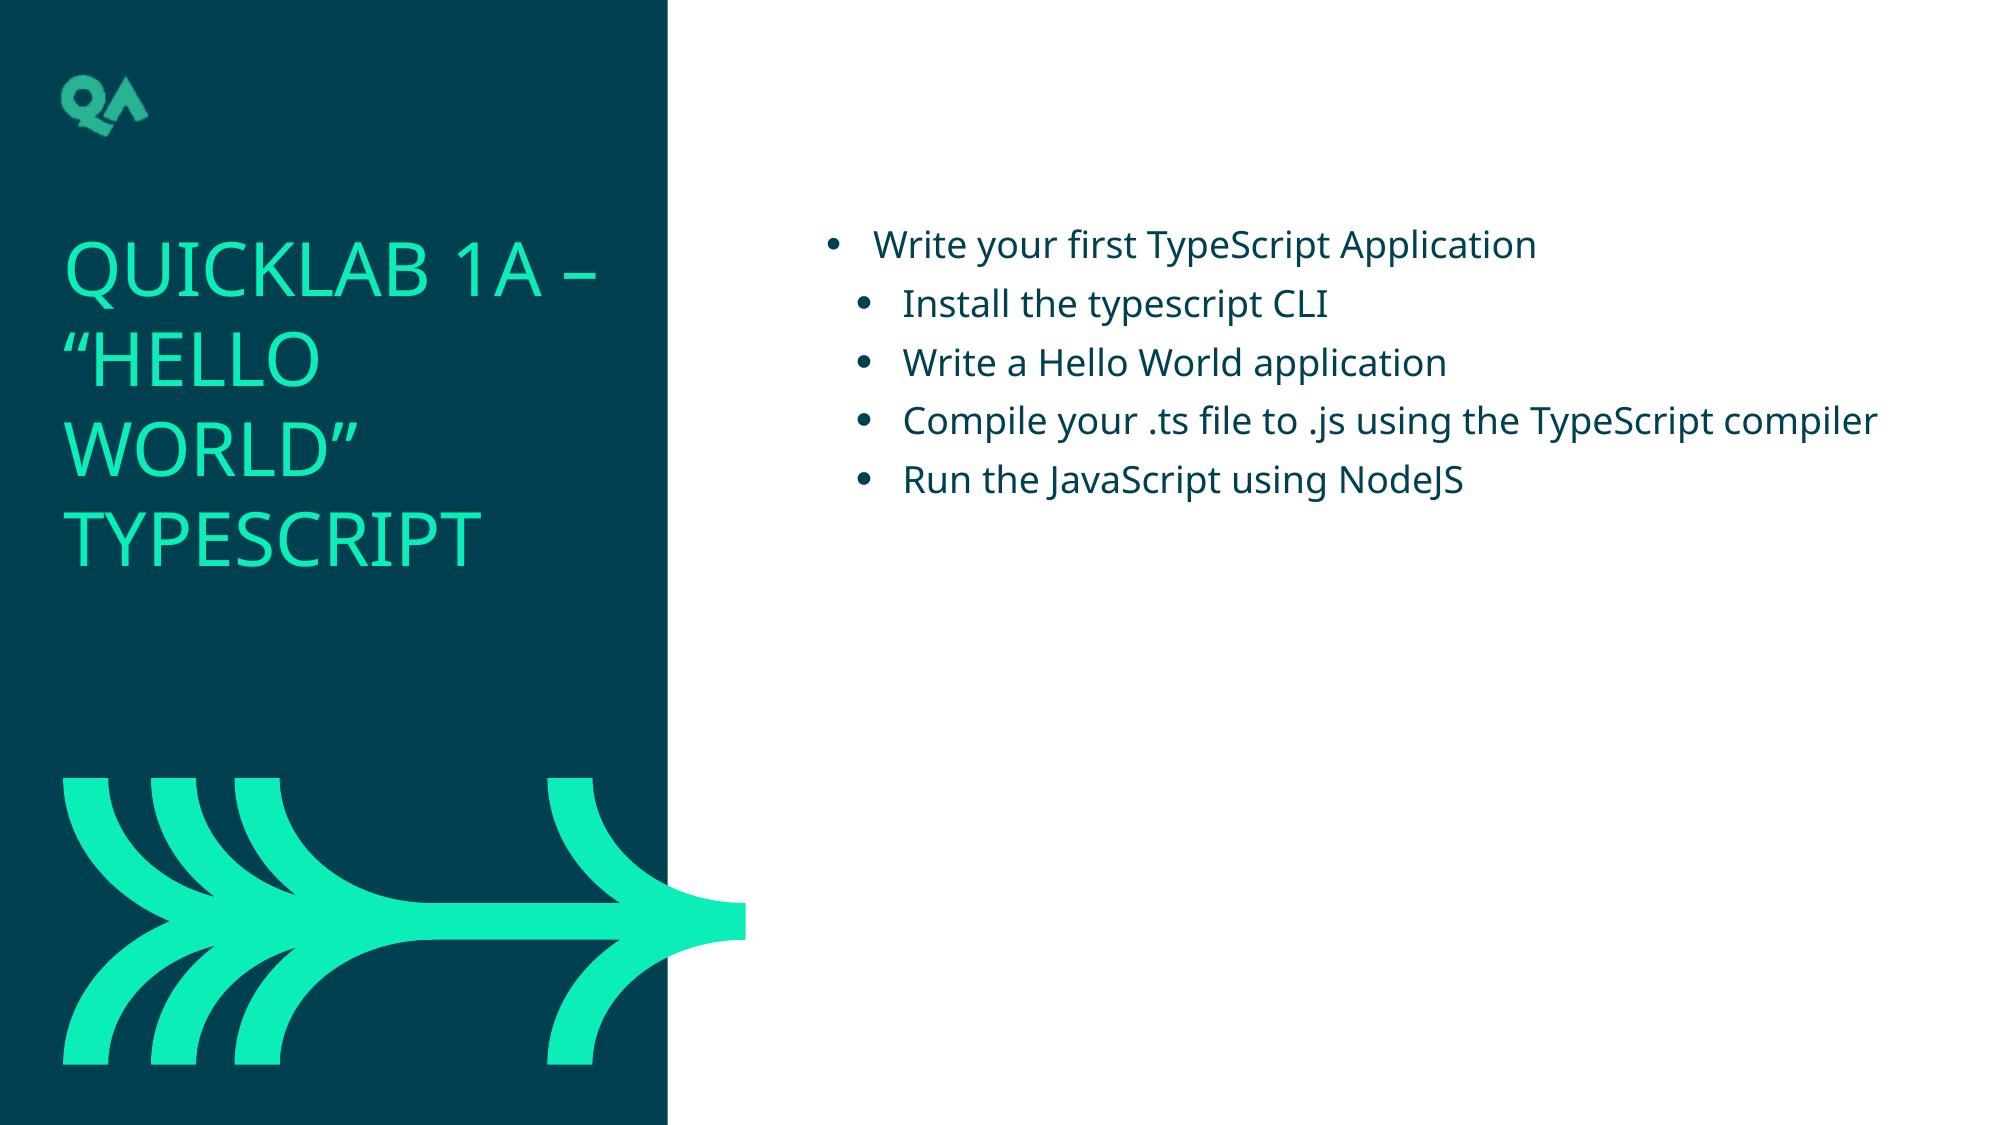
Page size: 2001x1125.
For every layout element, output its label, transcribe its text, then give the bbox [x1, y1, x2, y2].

list Write your first TypeScript Application Install the typescript CLI Write a Hello World application Compile your .ts file to .js using the TypeScript compiler Run the JavaScript using NodeJS [826, 221, 1937, 1062]
list QuickLab 1a – “Hello World” TypeScript [63, 221, 628, 673]
